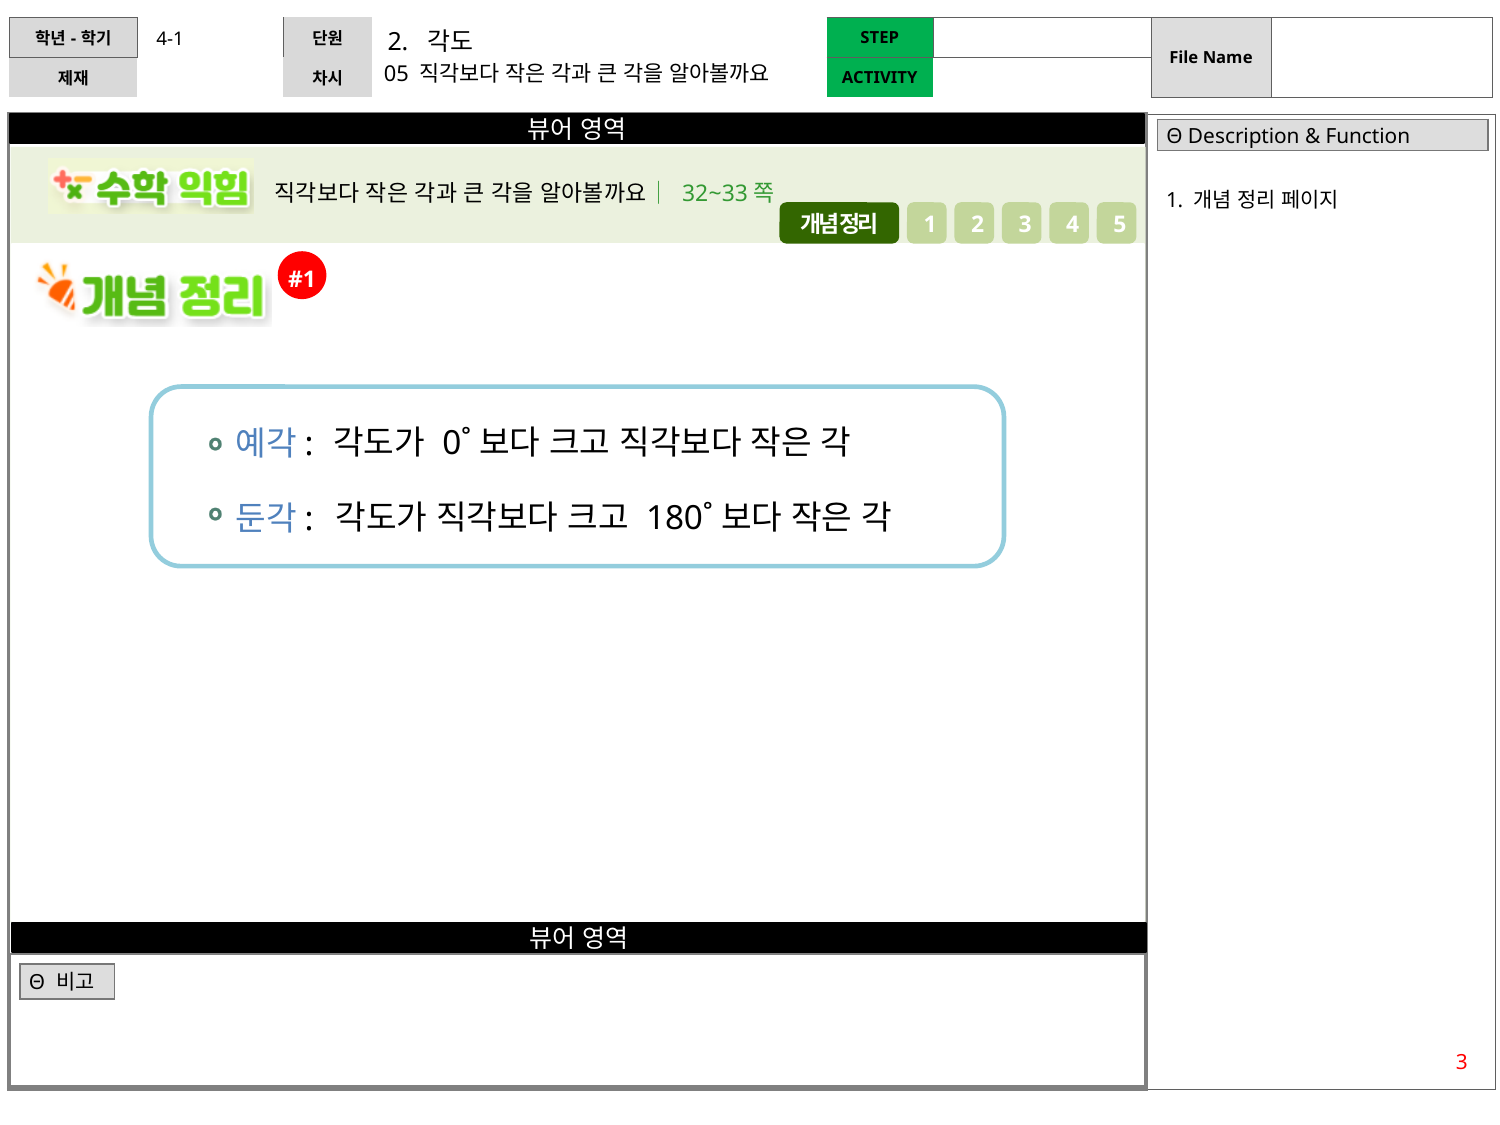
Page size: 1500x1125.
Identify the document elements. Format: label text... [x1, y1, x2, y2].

text_box 2 [952, 200, 997, 246]
text_box 2. 각도 [372, 18, 828, 43]
picture [206, 432, 225, 452]
text_box 4 [1047, 200, 1092, 246]
picture [48, 158, 254, 214]
text_box 1. 개념 정리 페이지 [1151, 179, 1500, 294]
picture [206, 502, 225, 522]
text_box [220, 488, 993, 545]
text_box 1 [904, 200, 949, 246]
table_header Θ Description & Function [1158, 120, 1487, 150]
text_box 직각보다 작은 각과 큰 각을 알아볼까요│ 32~33쪽 [259, 171, 844, 214]
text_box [220, 413, 991, 471]
text_box 4-1 [141, 18, 284, 55]
text_box 05 직각보다 작은 각과 큰 각을 알아볼까요 [369, 52, 828, 94]
text_box 5 [1094, 200, 1139, 246]
text_box 3 [999, 200, 1044, 246]
picture [32, 250, 272, 327]
text_box [148, 384, 1007, 569]
text_box 개념 정리 [777, 200, 902, 246]
text_box #1 [276, 249, 329, 302]
